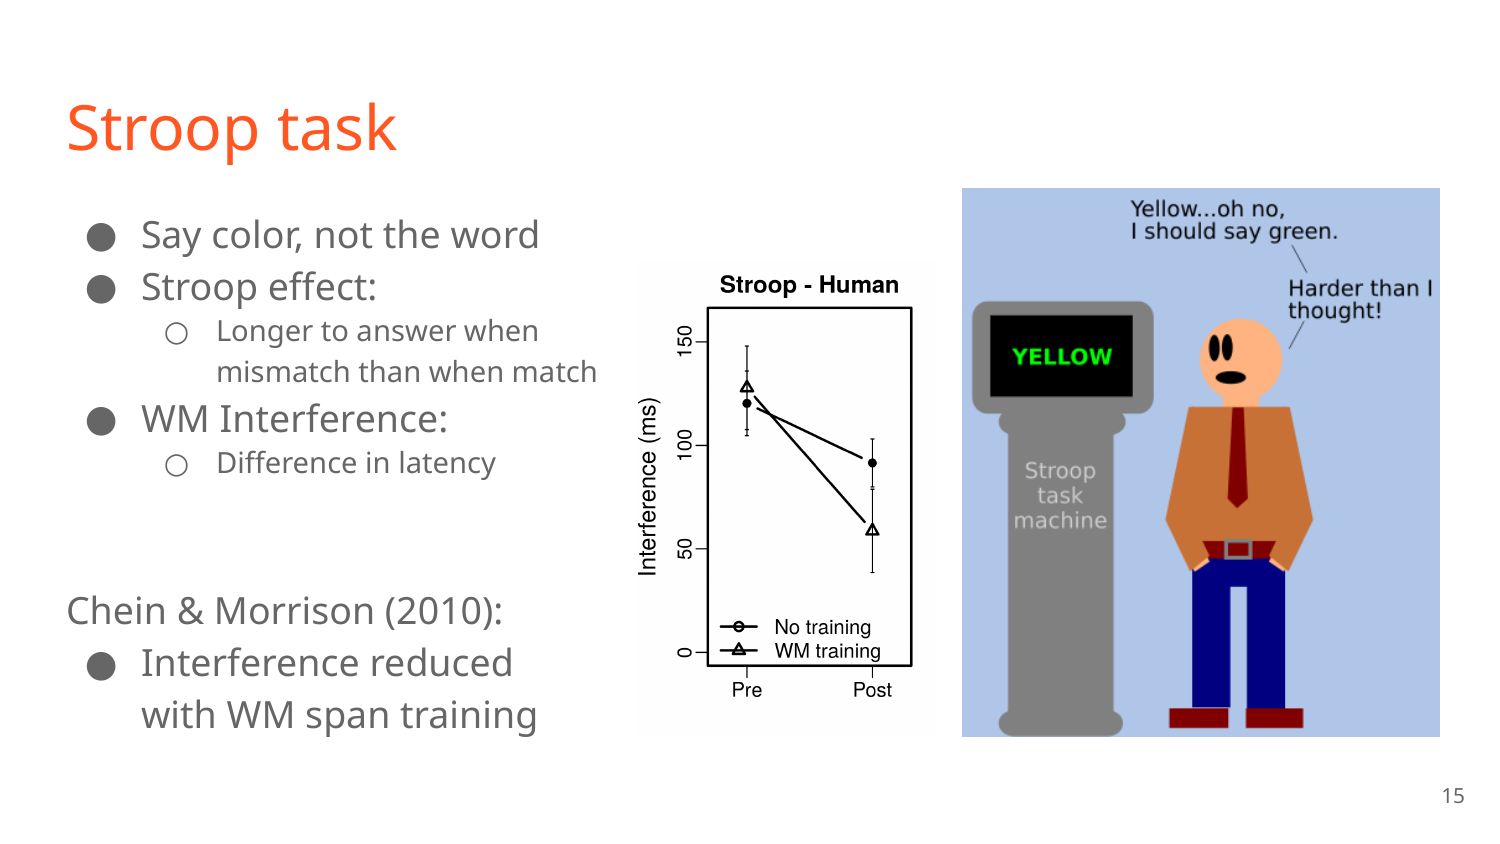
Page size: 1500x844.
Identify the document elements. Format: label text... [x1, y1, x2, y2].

slide_number 15 [1389, 764, 1480, 830]
picture [962, 188, 1441, 737]
list Chein & Morrison (2010): Interference reduced with WM span training [51, 565, 637, 765]
picture [636, 260, 935, 737]
title Stroop task [51, 72, 1449, 167]
list Say color, not the word Stroop effect: Longer to answer when mismatch than when match WM Interference: Difference in latency [51, 189, 637, 503]
